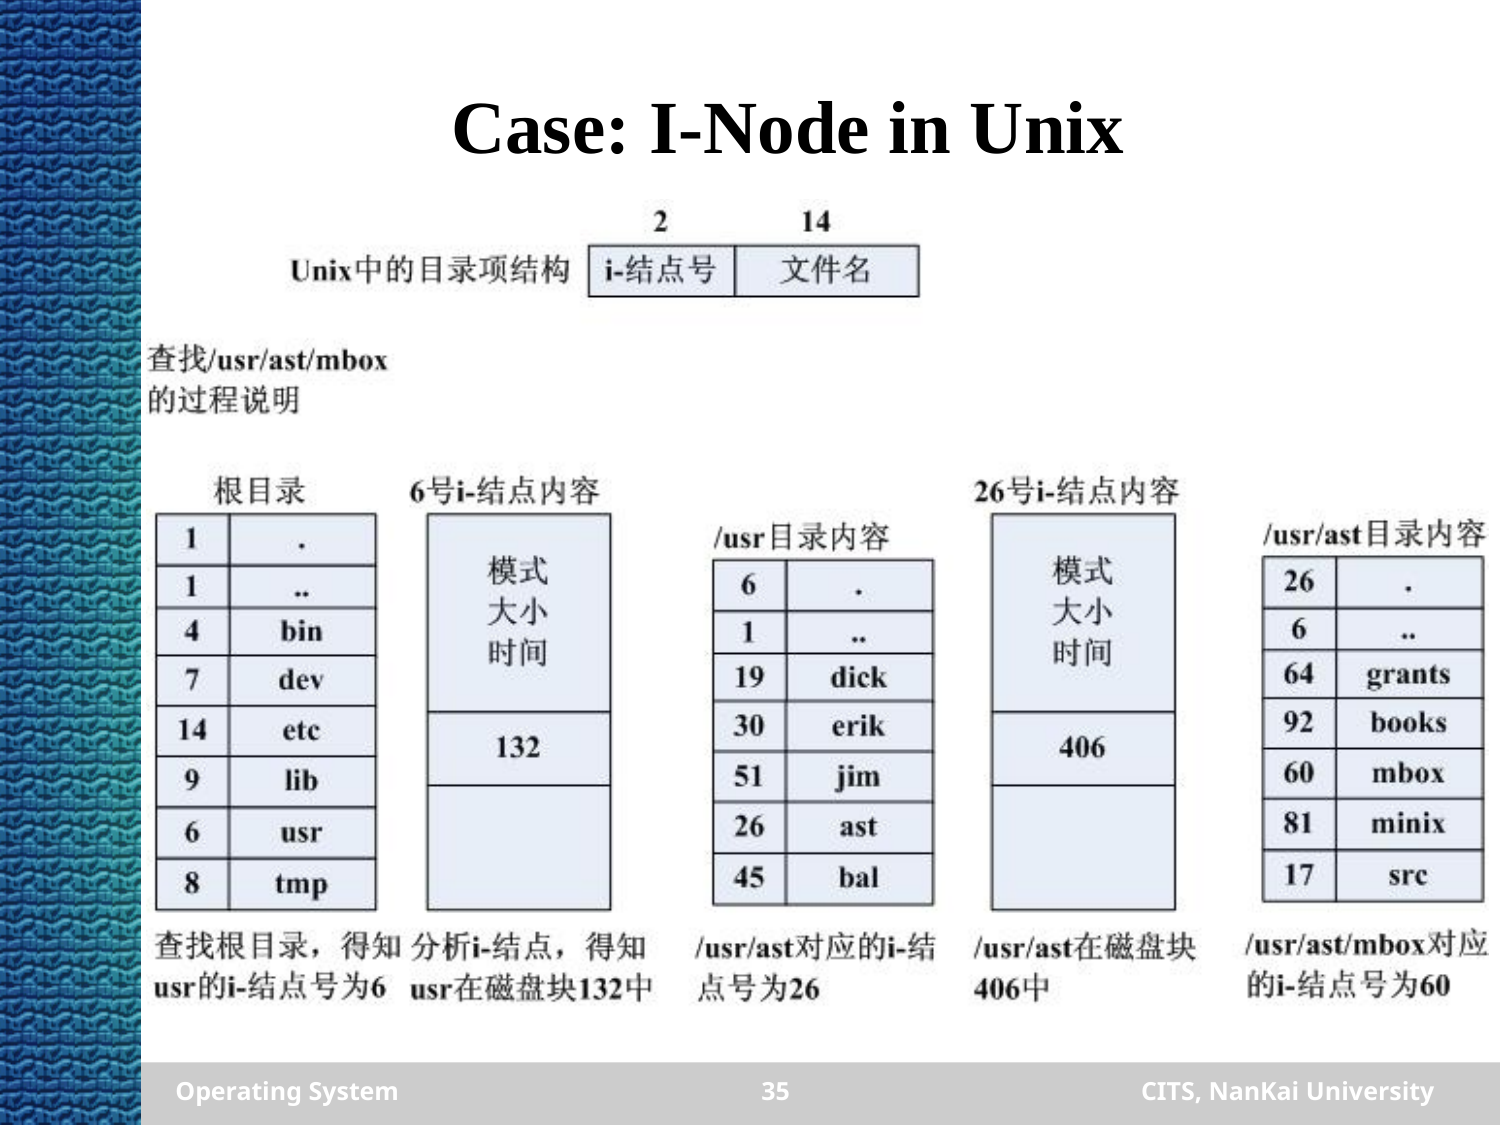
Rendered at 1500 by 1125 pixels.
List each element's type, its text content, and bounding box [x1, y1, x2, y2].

title Case: I-Node in Unix [159, 50, 1436, 197]
picture [146, 198, 1489, 1008]
slide_number 35 [600, 1067, 951, 1118]
picture [0, 0, 141, 1125]
slide_number Operating System [160, 1067, 574, 1118]
footer CITS, NanKai University [974, 1067, 1451, 1118]
